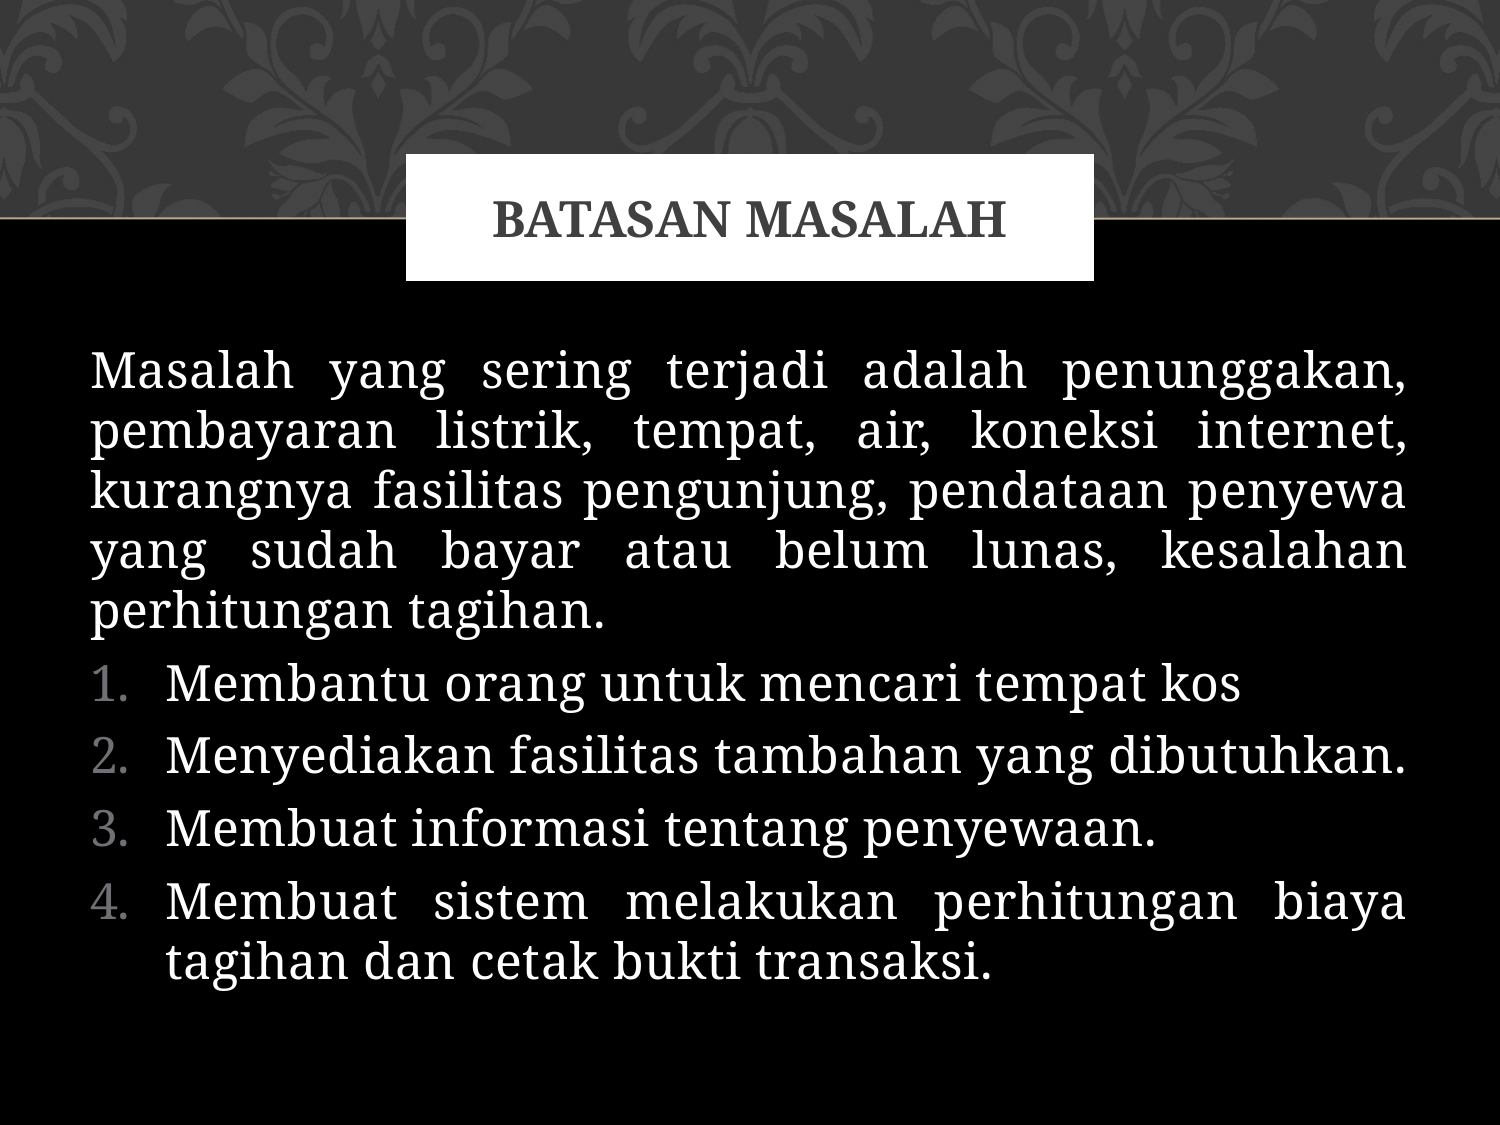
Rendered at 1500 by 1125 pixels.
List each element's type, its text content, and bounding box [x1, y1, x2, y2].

title Batasan masalah [406, 154, 1094, 281]
list Masalah yang sering terjadi adalah penunggakan, pembayaran listrik, tempat, air, koneksi internet, kurangnya fasilitas pengunjung, pendataan penyewa yang sudah bayar atau belum lunas, kesalahan perhitungan tagihan. Membantu orang untuk mencari tempat kos Menyediakan fasilitas tambahan yang dibutuhkan. Membuat informasi tentang penyewaan. Membuat sistem melakukan perhitungan biaya tagihan dan cetak bukti transaksi. [75, 331, 1425, 1000]
